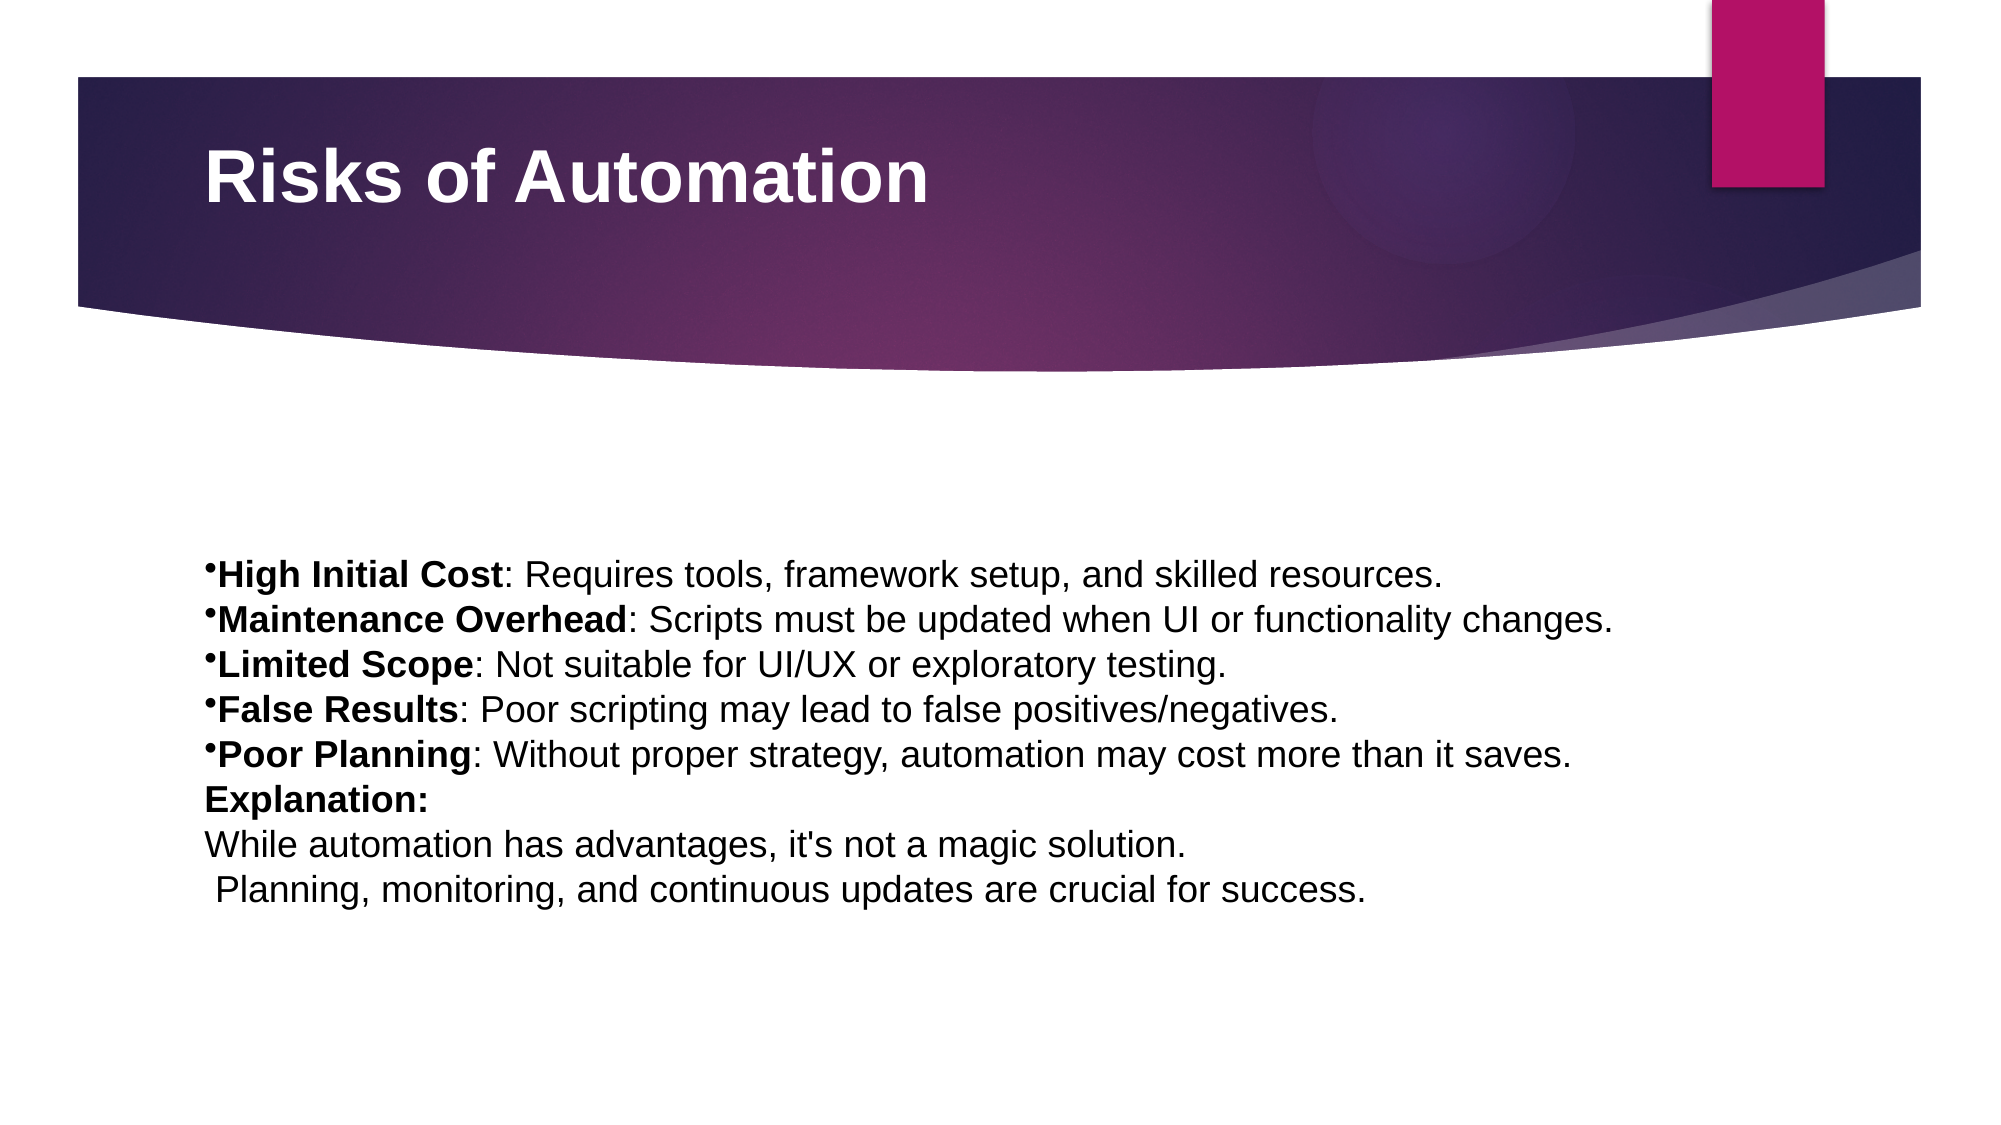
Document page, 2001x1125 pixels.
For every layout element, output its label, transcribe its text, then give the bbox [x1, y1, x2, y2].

list High Initial Cost: Requires tools, framework setup, and skilled resources. Maintenance Overhead: Scripts must be updated when UI or functionality changes. Limited Scope: Not suitable for UI/UX or exploratory testing. False Results: Poor scripting may lead to false positives/negatives. Poor Planning: Without proper strategy, automation may cost more than it saves. Explanation: While automation has advantages, it's not a magic solution. Planning, monitoring, and continuous updates are crucial for success. [189, 380, 1645, 1034]
title Risks of Automation [189, 159, 1627, 276]
